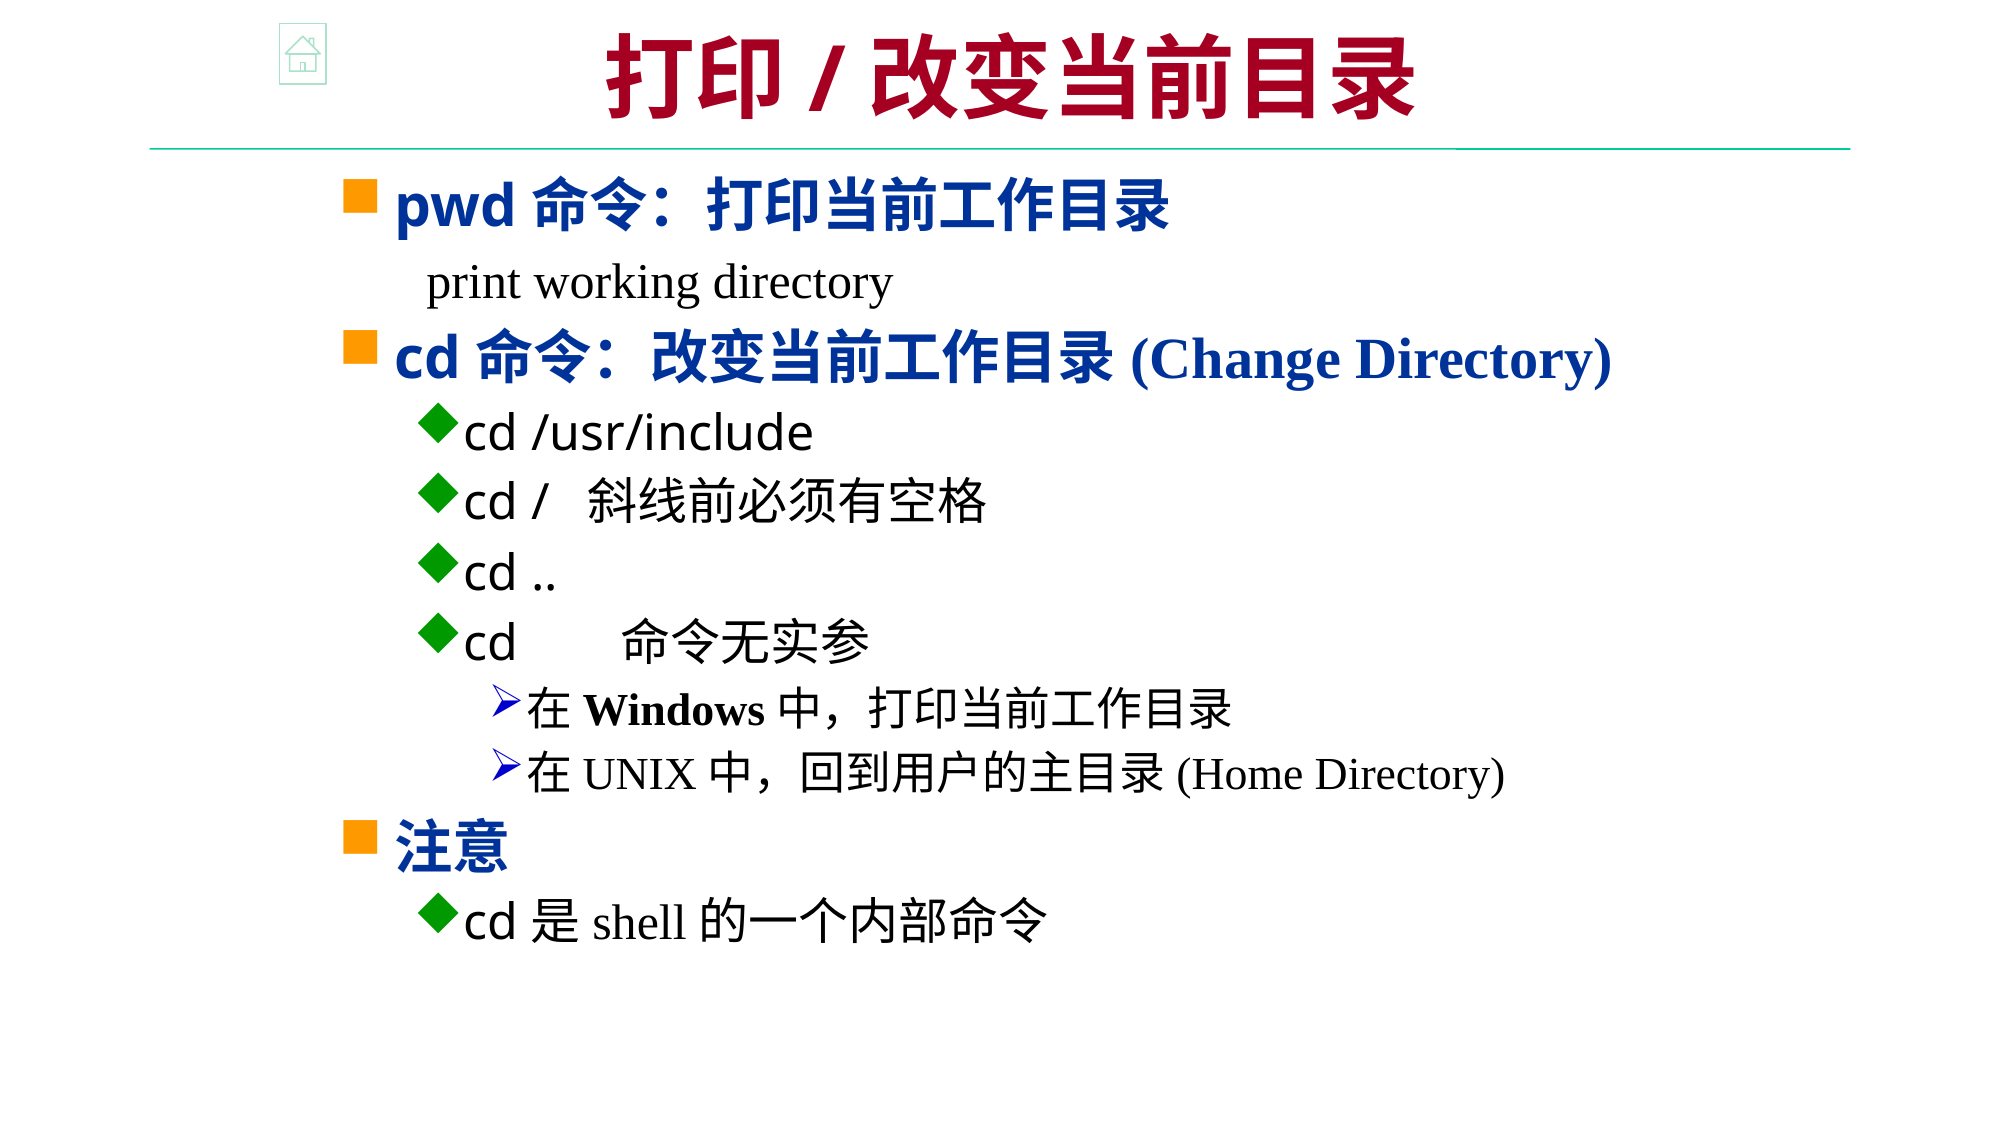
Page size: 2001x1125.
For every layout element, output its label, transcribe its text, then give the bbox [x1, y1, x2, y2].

text_box 打印/改变当前目录 [373, 18, 1649, 149]
text_box pwd命令：打印当前工作目录 print working directory cd命令：改变当前工作目录(Change Directory) cd /usr/include cd / 斜线前必须有空格 cd .. cd 命令无实参 在Windows中，打印当前工作目录 在UNIX中，回到用户的主目录(Home Directory) 注意 cd是shell的一个内部命令 [327, 162, 1710, 845]
text_box [279, 23, 327, 84]
